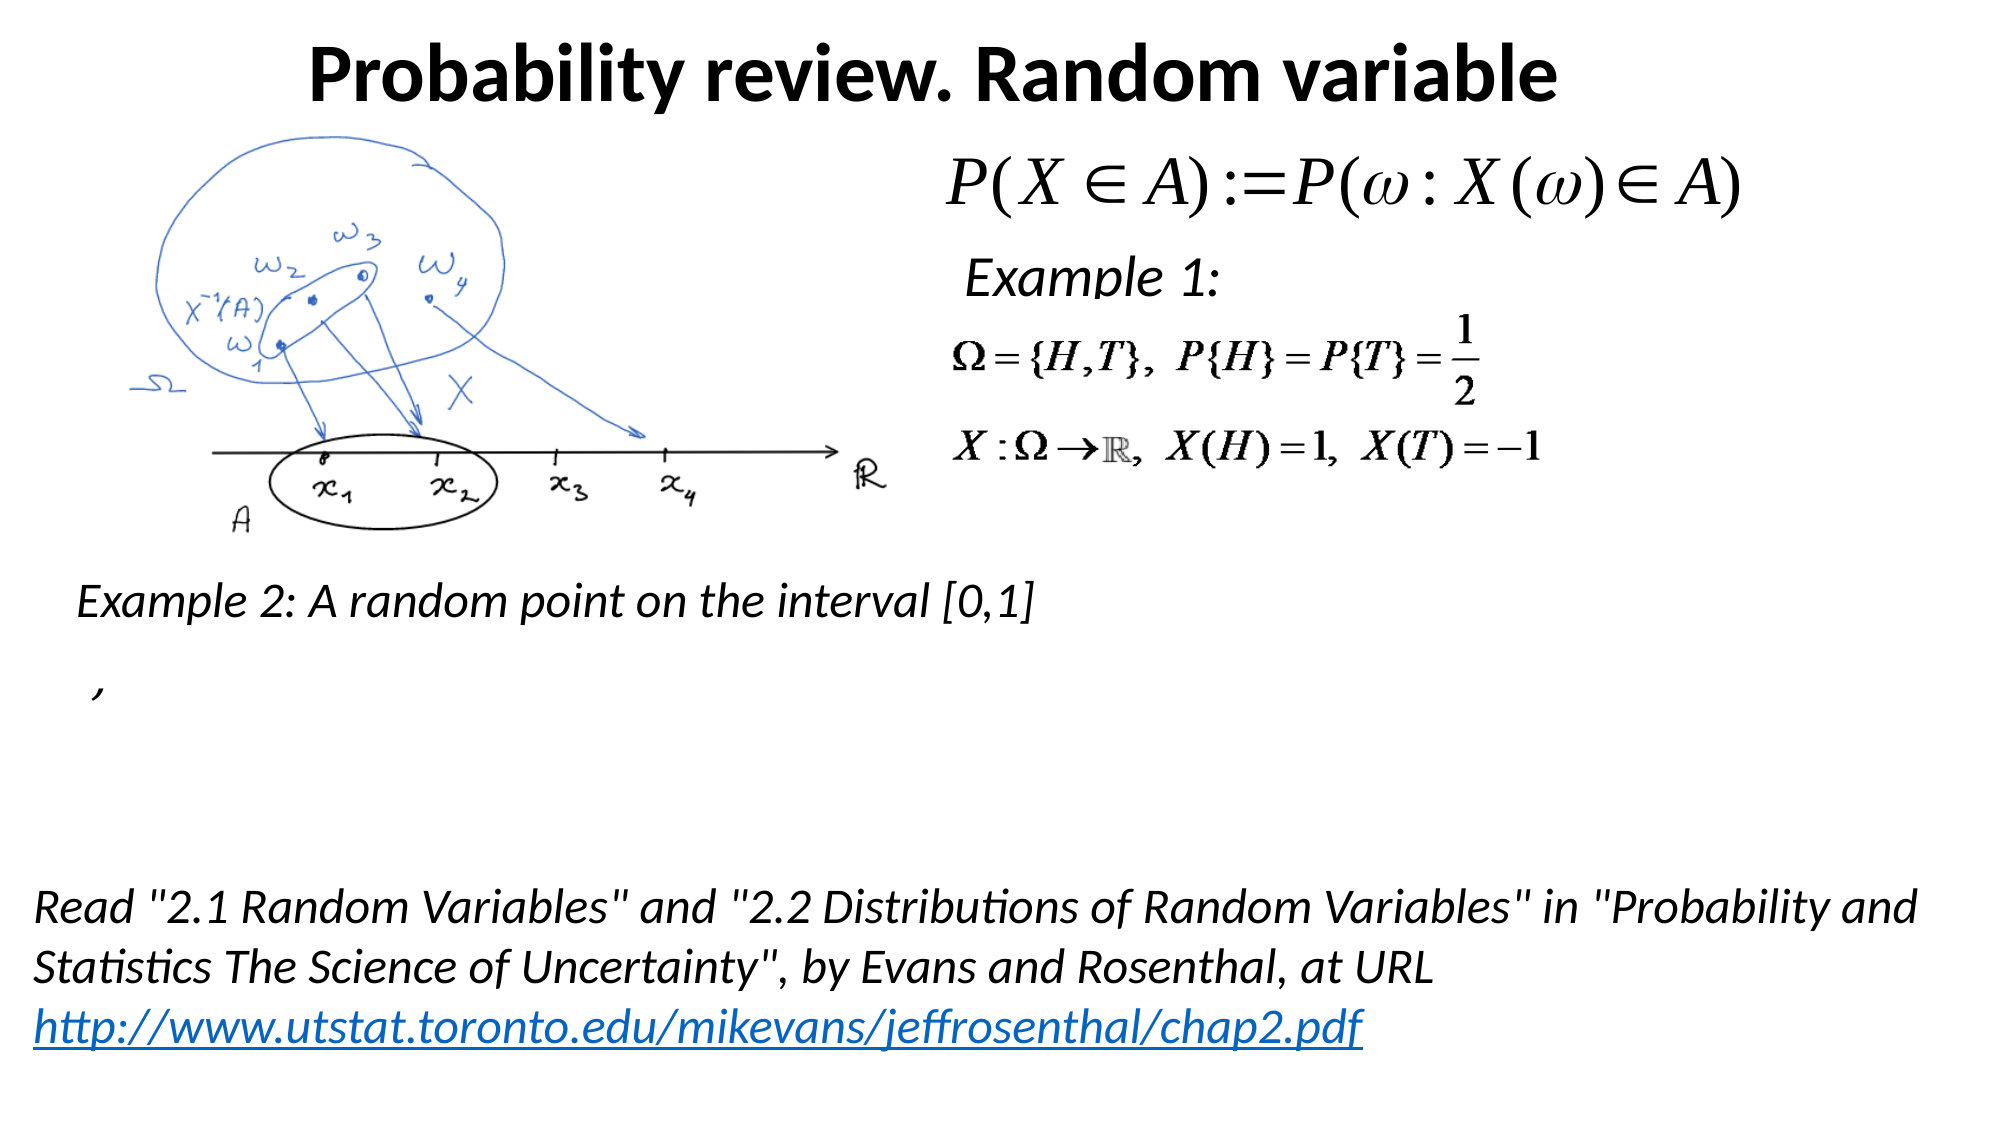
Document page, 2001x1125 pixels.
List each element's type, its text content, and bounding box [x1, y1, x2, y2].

picture [93, 126, 895, 541]
text_box Example 2: A random point on the interval [0,1] [61, 560, 1361, 636]
text_box Read "2.1 Random Variables" and "2.2 Distributions of Random Variables" in "Probability and Statistics The Science of Uncertainty", by Evans and Rosenthal, at URL http://www.utstat.toronto.edu/mikevans/jeffrosenthal/chap2.pdf [18, 866, 2000, 1062]
picture [945, 299, 1546, 477]
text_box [933, 140, 1755, 234]
title Probability review. Random variable [0, 0, 2000, 150]
text_box Example 1: [950, 230, 1950, 315]
